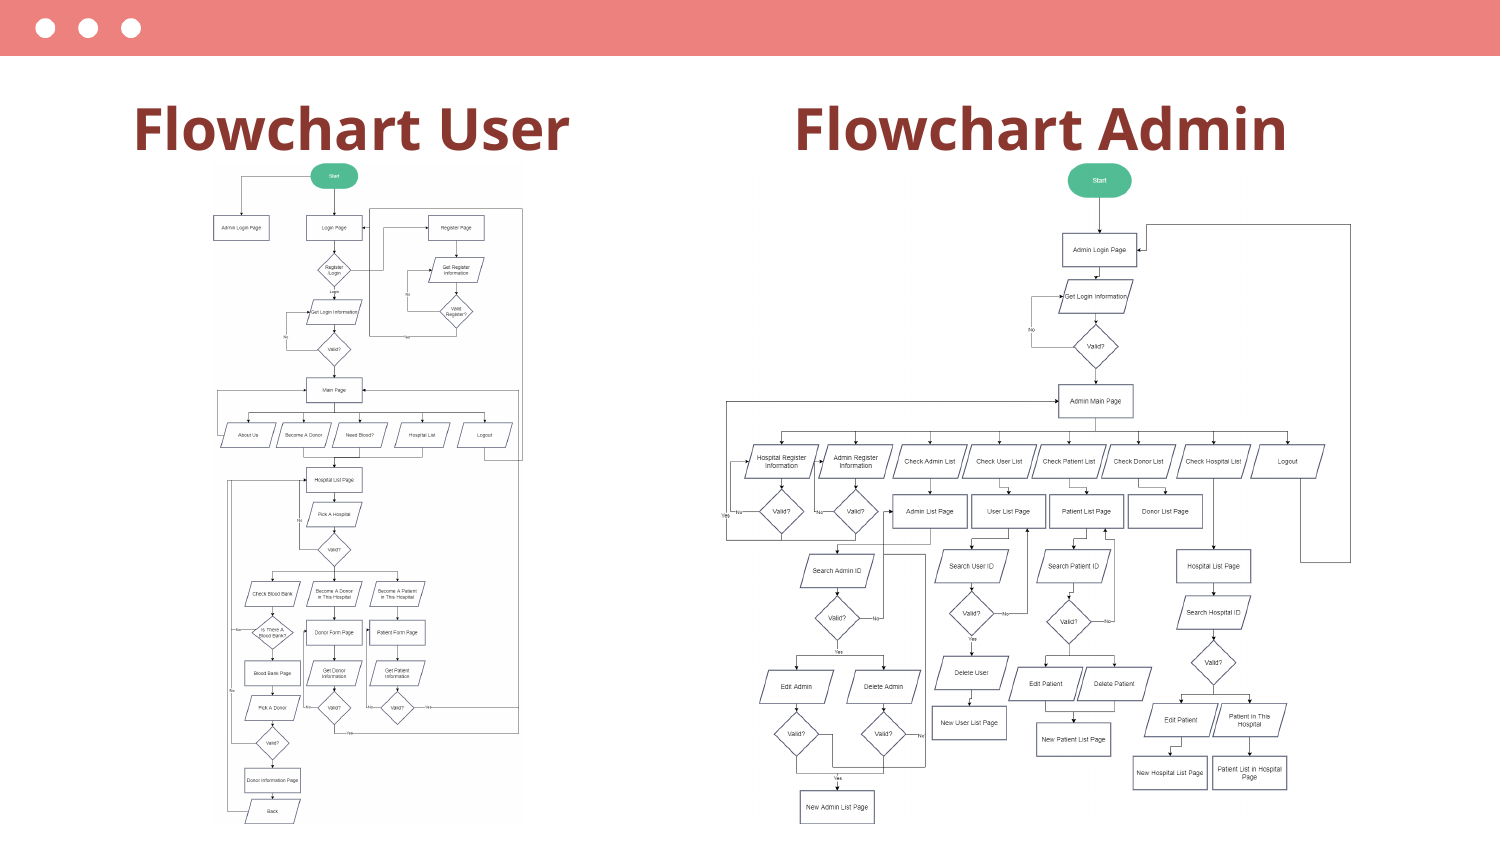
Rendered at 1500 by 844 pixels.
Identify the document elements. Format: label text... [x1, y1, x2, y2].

title Flowchart User [117, 76, 617, 154]
text_box Flowchart Admin [778, 76, 1355, 154]
picture [213, 163, 525, 824]
picture [721, 163, 1355, 824]
